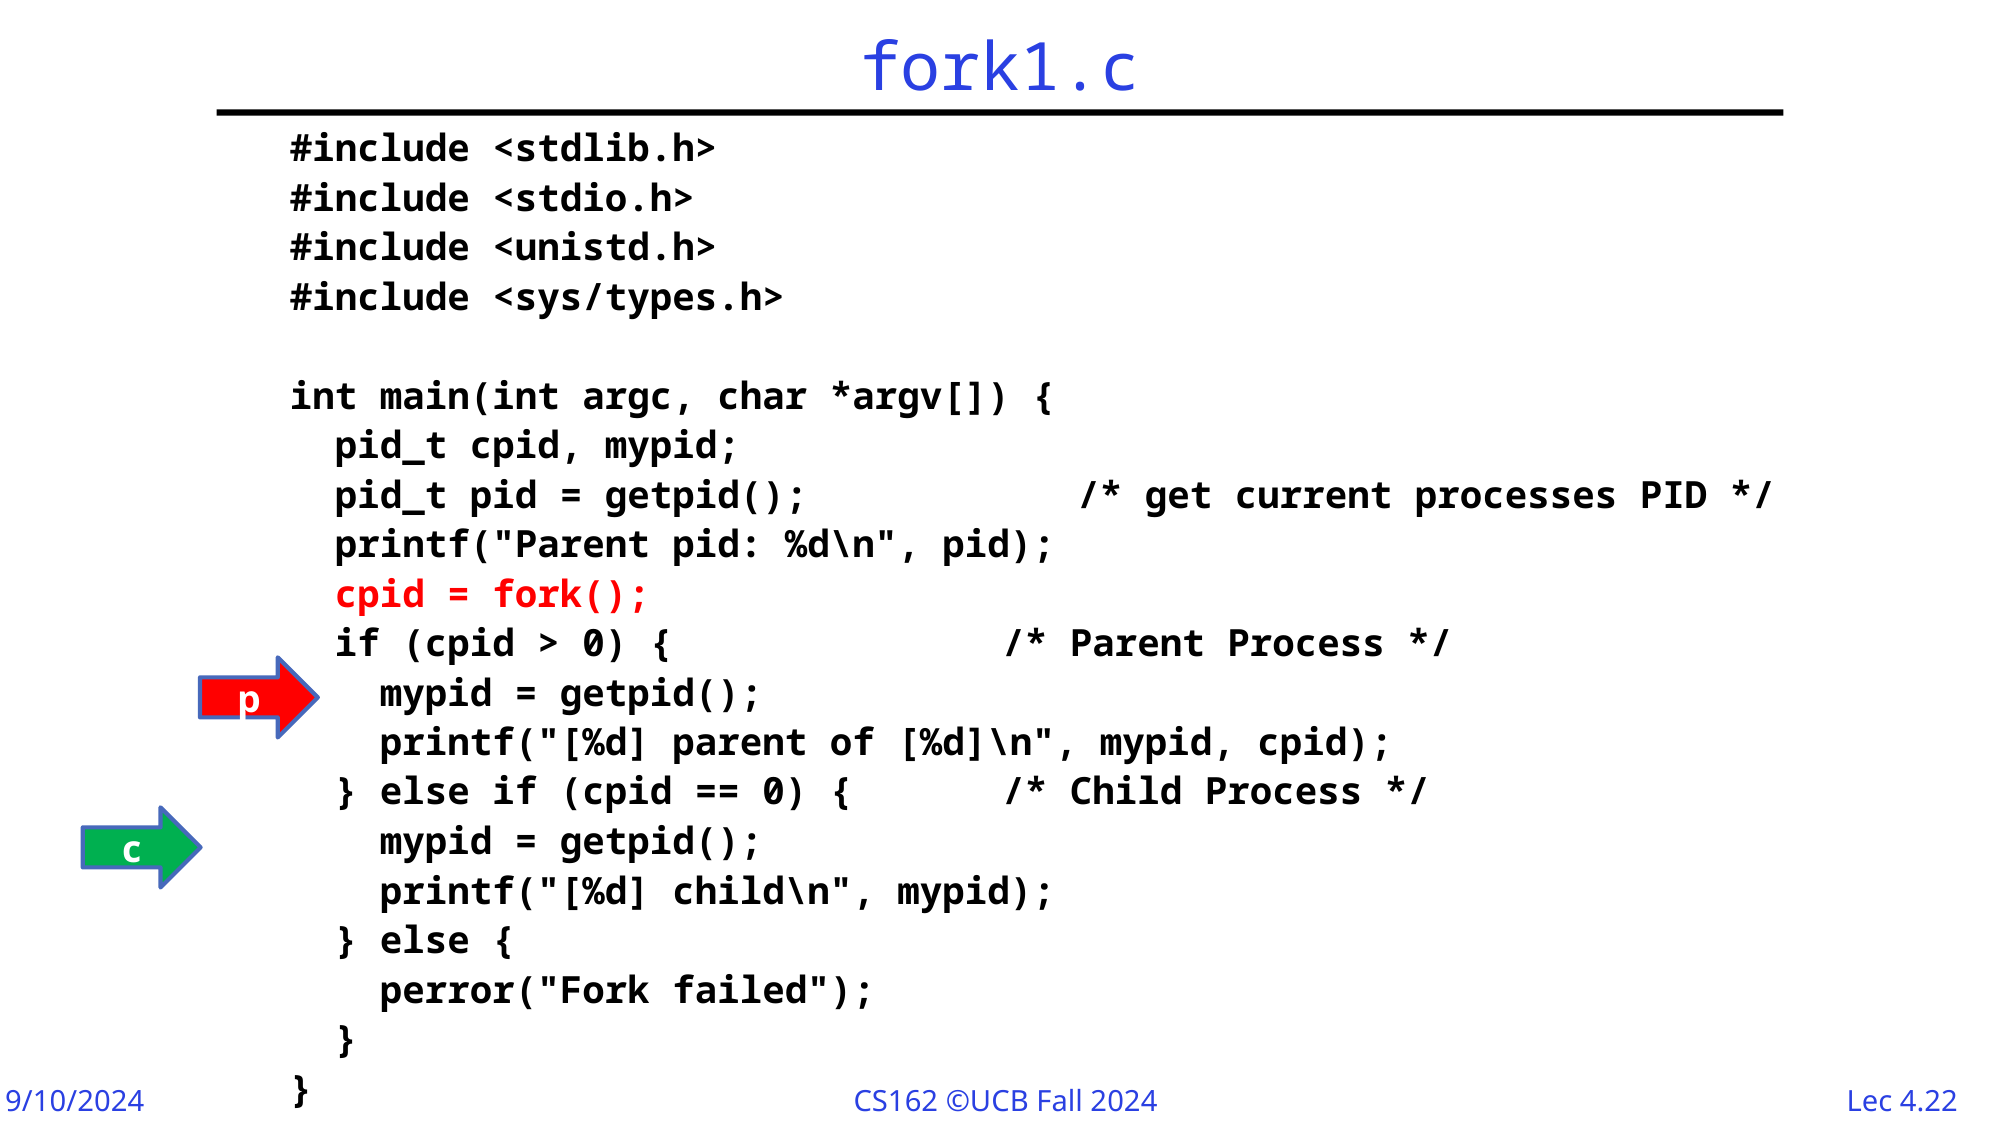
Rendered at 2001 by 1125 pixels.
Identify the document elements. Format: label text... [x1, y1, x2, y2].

text_box p [197, 655, 320, 740]
title fork1.c [216, 24, 1784, 113]
text_box c [80, 805, 203, 890]
list #include <stdlib.h> #include <stdio.h> #include <unistd.h> #include <sys/types.h> int main(int argc, char *argv[]) { pid_t cpid, mypid; pid_t pid = getpid(); /* get current processes PID */ printf("Parent pid: %d\n", pid); cpid = fork(); if (cpid > 0) { /* Parent Process */ mypid = getpid(); printf("[%d] parent of [%d]\n", mypid, cpid); } else if (cpid == 0) { /* Child Process */ mypid = getpid(); printf("[%d] child\n", mypid); } else { perror("Fork failed"); } } [275, 112, 1851, 961]
